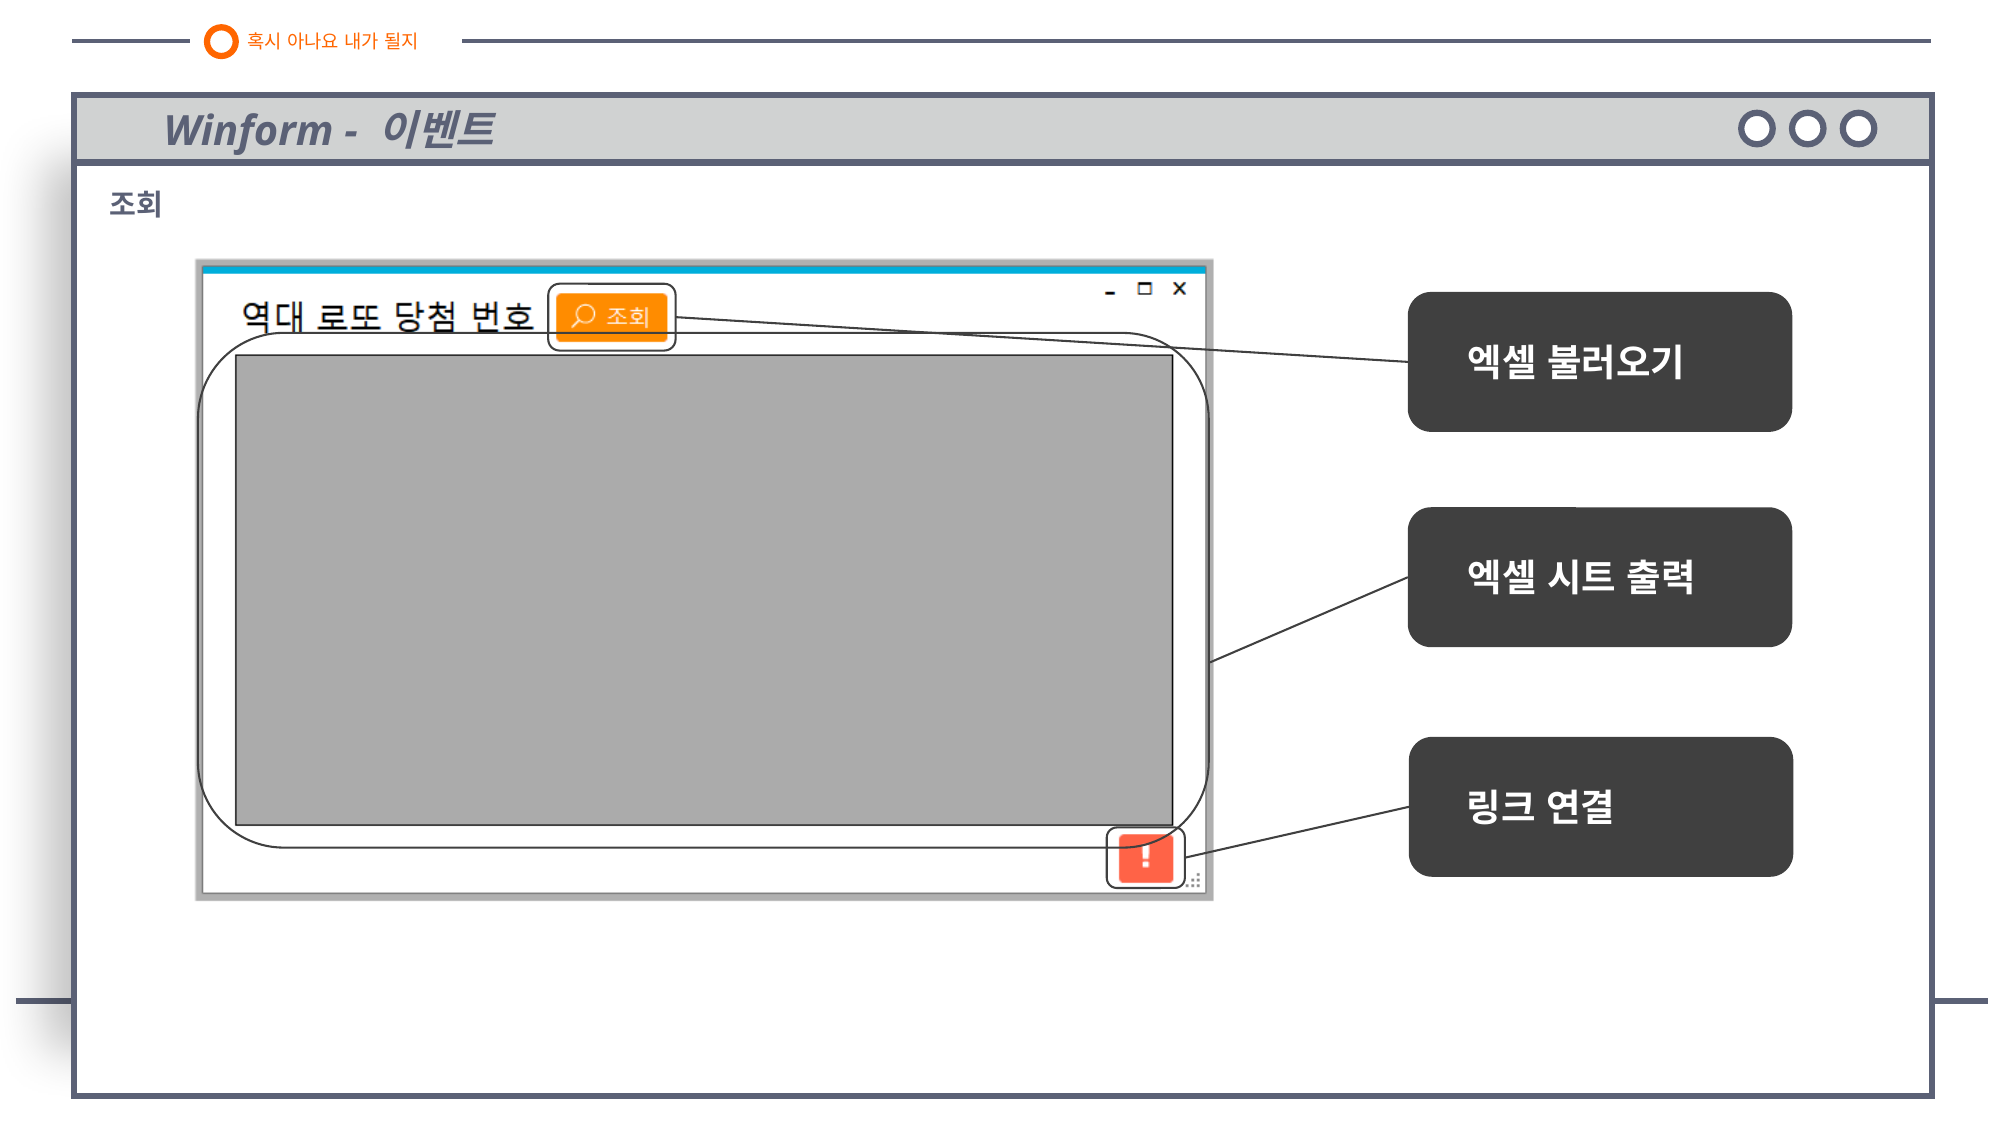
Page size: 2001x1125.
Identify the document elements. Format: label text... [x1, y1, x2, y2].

text_box [73, 163, 1933, 1001]
text_box [73, 1002, 1933, 1097]
text_box [1406, 290, 1794, 433]
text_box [675, 317, 1408, 362]
text_box 조회 [81, 161, 191, 230]
text_box Winform - 이벤트 [73, 94, 1933, 163]
text_box [1841, 111, 1876, 146]
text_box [206, 23, 463, 60]
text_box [1209, 577, 1408, 663]
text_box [1184, 806, 1409, 858]
text_box [1790, 111, 1825, 146]
text_box 링크 연결 [1451, 776, 1749, 837]
text_box 엑셀 시트 출력 [1453, 546, 1750, 607]
text_box 엑셀 불러오기 [1452, 331, 1750, 392]
text_box [1740, 111, 1774, 146]
text_box [1407, 735, 1795, 878]
picture [170, 242, 1236, 922]
text_box [1406, 506, 1794, 649]
